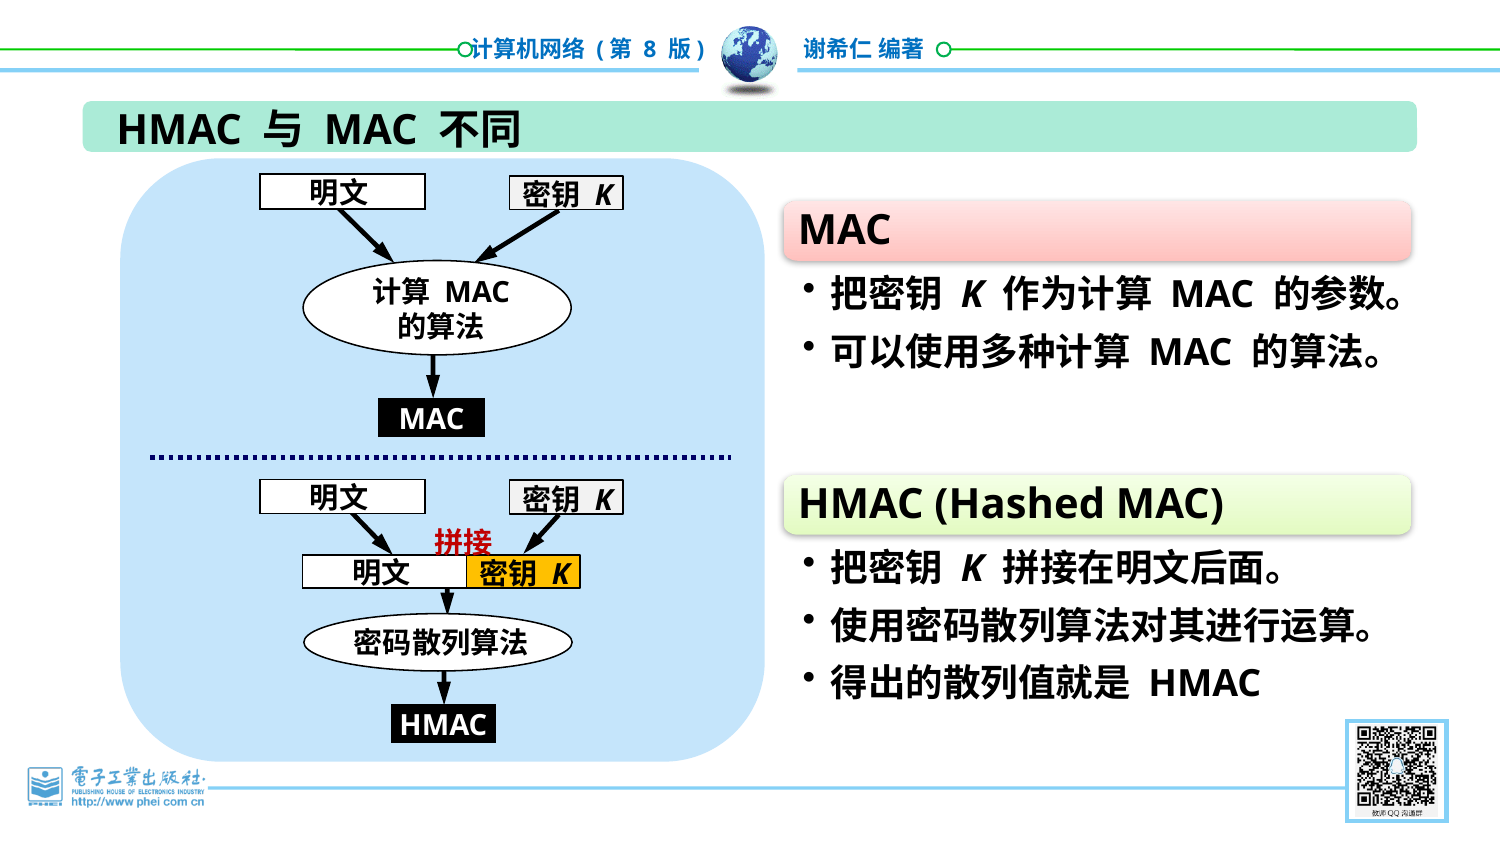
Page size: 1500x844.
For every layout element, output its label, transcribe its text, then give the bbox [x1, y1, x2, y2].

text_box HMAC 与 MAC 不同 [101, 95, 537, 160]
text_box [537, 101, 1418, 152]
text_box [259, 168, 630, 437]
picture [719, 24, 780, 100]
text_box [259, 472, 630, 743]
picture [23, 764, 208, 809]
picture [1355, 724, 1438, 817]
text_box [783, 200, 1412, 722]
text_box [118, 156, 767, 764]
text_box [82, 101, 101, 152]
